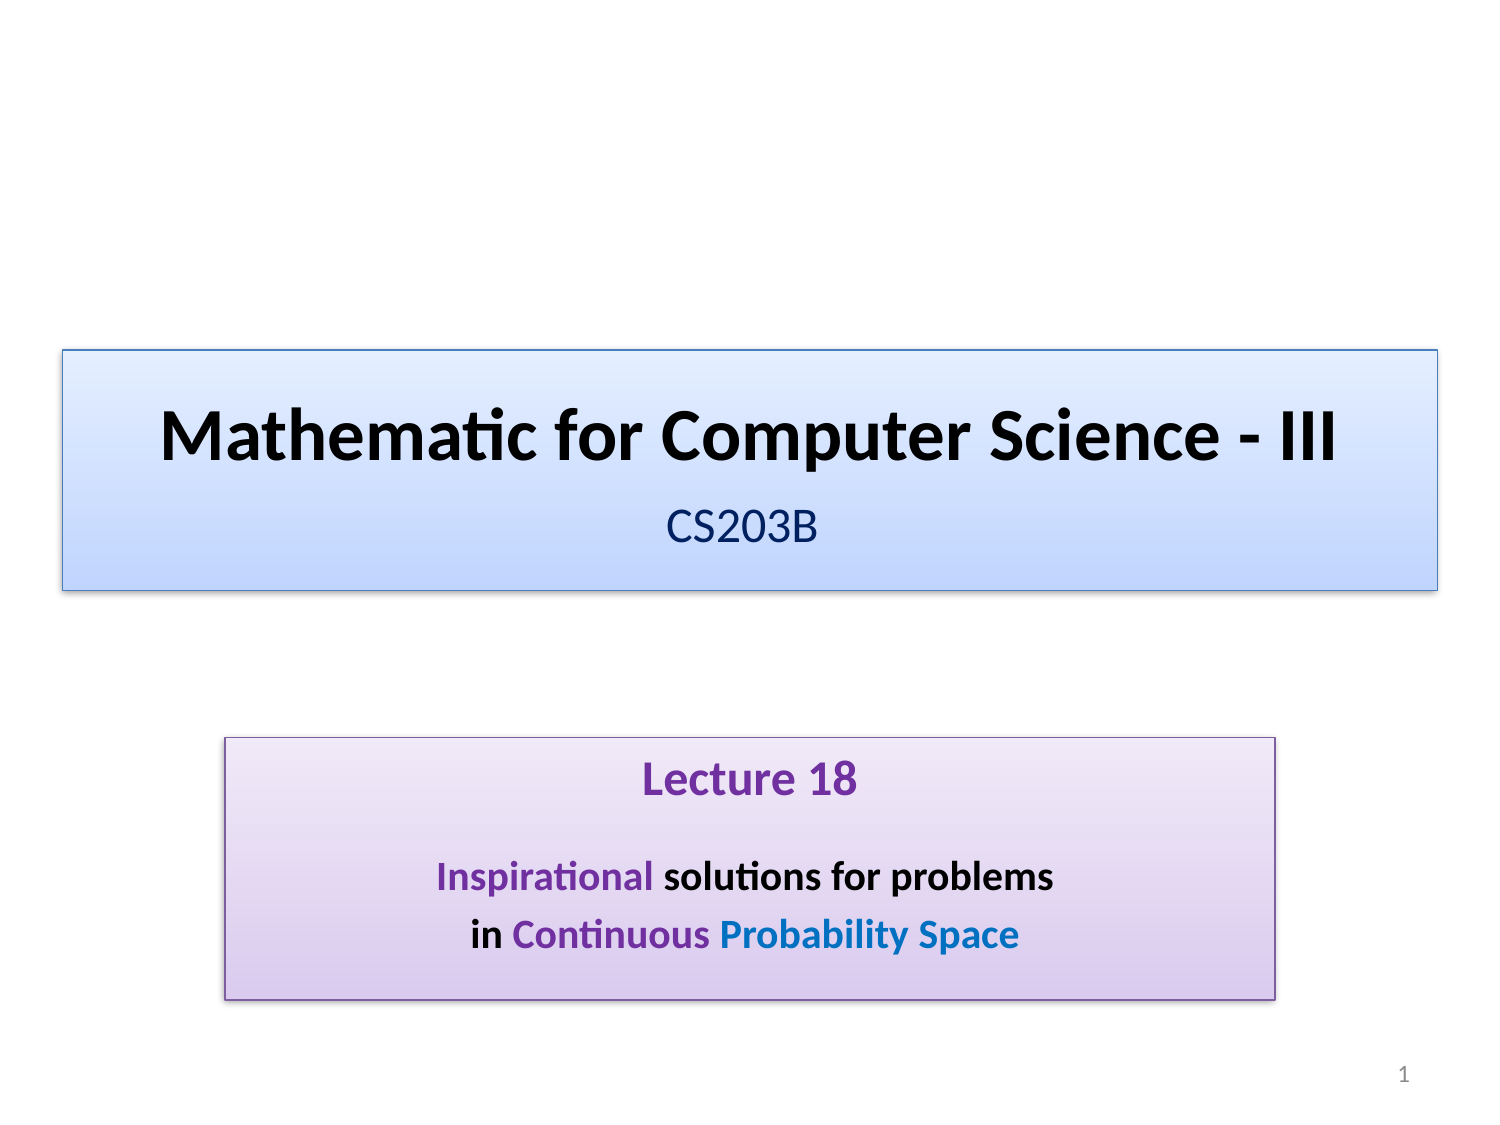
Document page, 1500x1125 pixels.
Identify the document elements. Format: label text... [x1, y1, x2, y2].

slide_number 1 [1074, 1042, 1425, 1103]
title Mathematic for Computer Science - III CS203B [62, 349, 1438, 591]
subtitle Lecture 18 Inspirational solutions for problems in Continuous Probability Space [224, 737, 1276, 1001]
